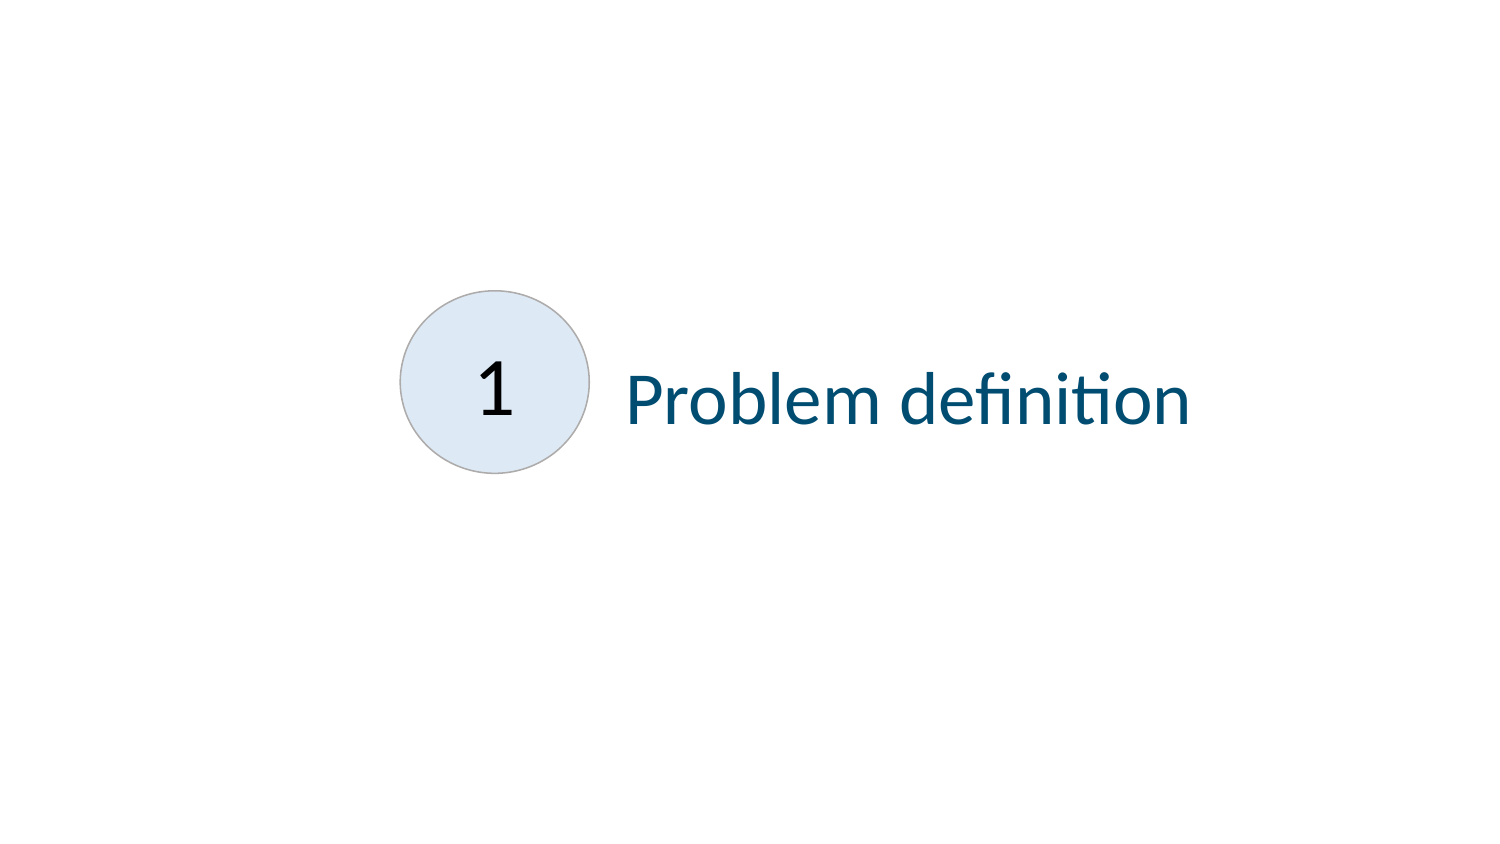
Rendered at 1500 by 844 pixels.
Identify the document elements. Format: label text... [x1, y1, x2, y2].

text_box 1 [400, 290, 590, 474]
title Problem definition [610, 347, 1214, 442]
